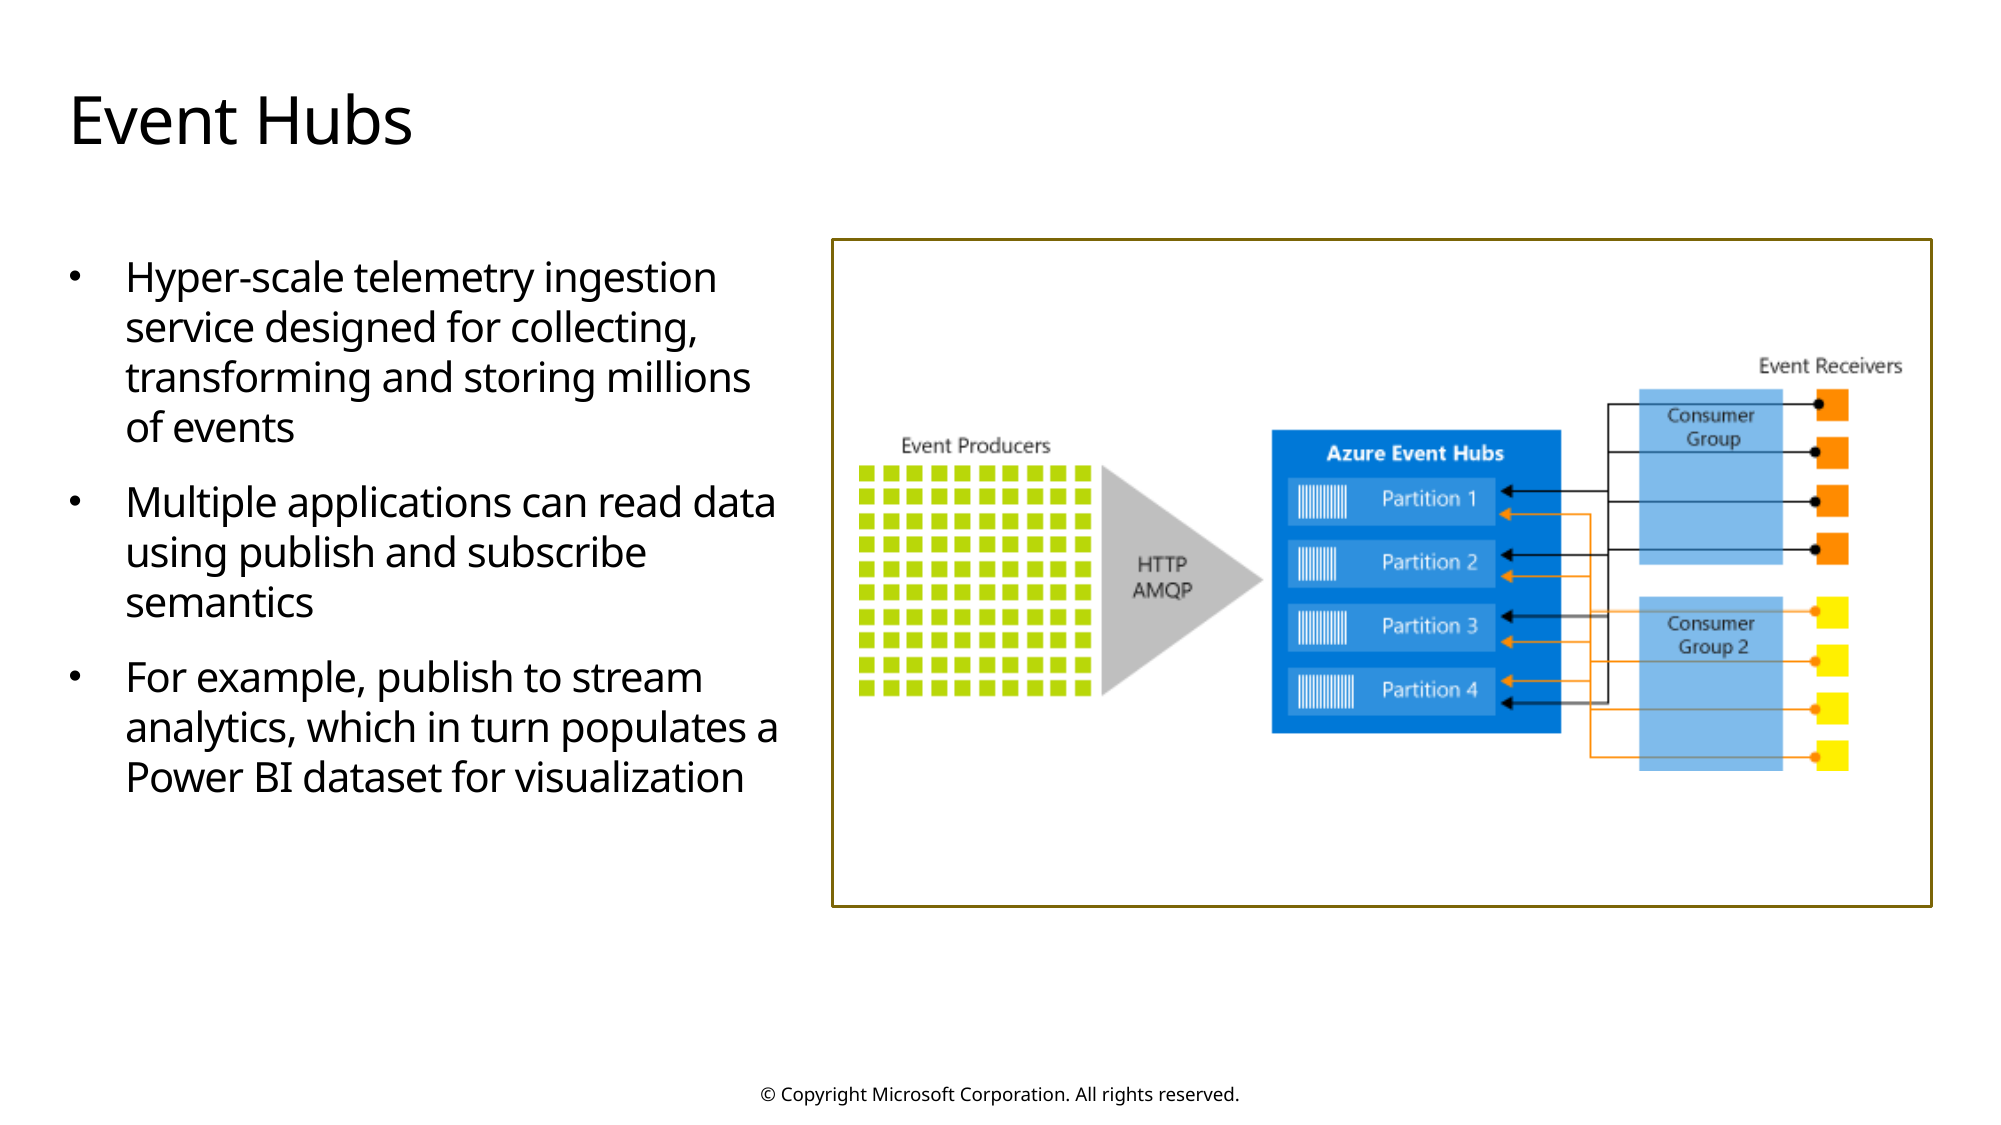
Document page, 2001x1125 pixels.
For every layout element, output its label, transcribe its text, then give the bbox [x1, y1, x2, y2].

list Hyper-scale telemetry ingestion service designed for collecting, transforming and storing millions of events Multiple applications can read data using publish and subscribe semantics For example, publish to stream analytics, which in turn populates a Power BI dataset for visualization [68, 239, 795, 780]
picture [858, 353, 1905, 772]
title Event Hubs [68, 72, 1930, 184]
text_box [832, 238, 1932, 907]
